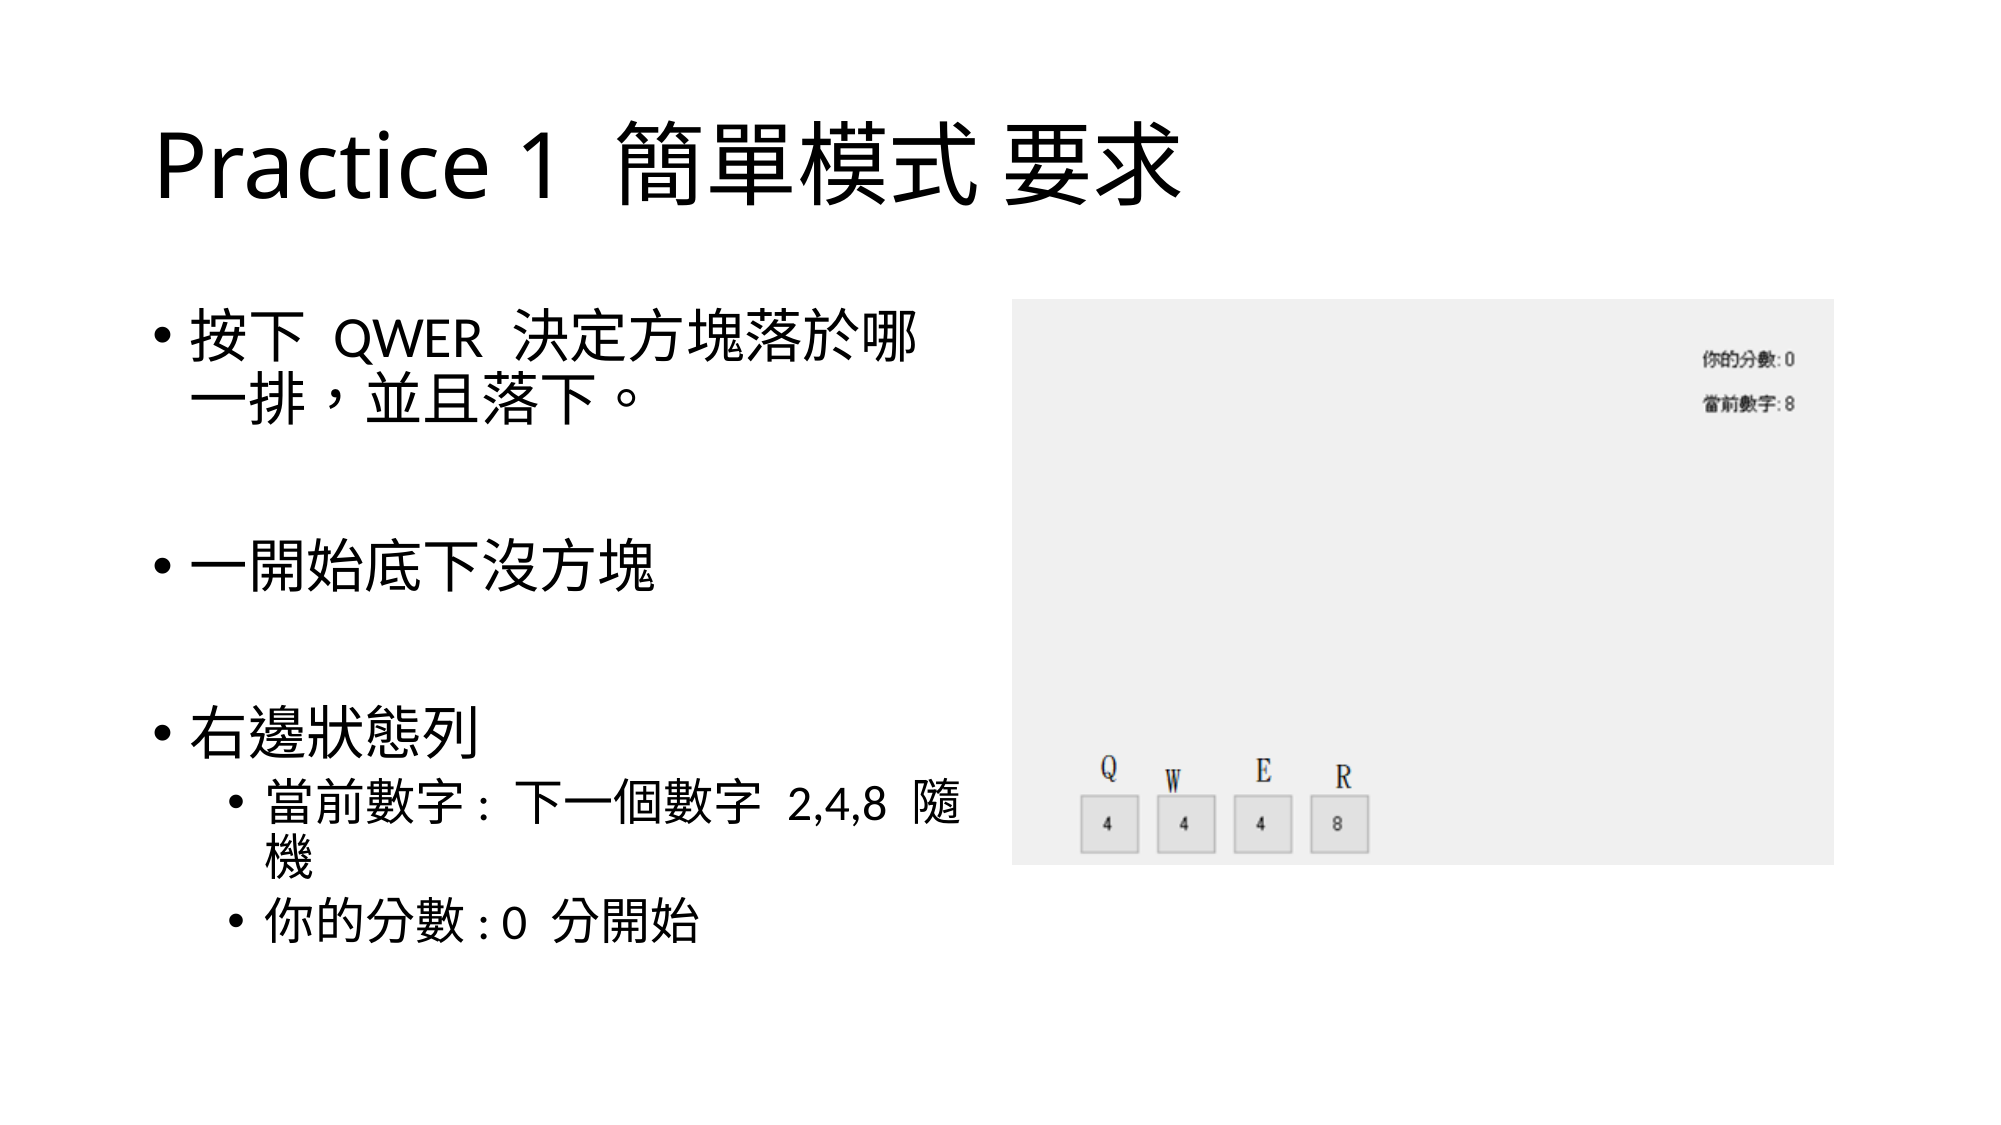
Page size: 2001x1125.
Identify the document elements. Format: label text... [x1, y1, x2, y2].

title Practice 1 簡單模式 要求 [137, 59, 1863, 278]
picture [1012, 299, 1834, 866]
list 按下 QWER 決定方塊落於哪一排，並且落下。 一開始底下沒方塊 右邊狀態列 當前數字: 下一個數字 2,4,8 隨機 你的分數: 0 分開始 [137, 299, 988, 1014]
